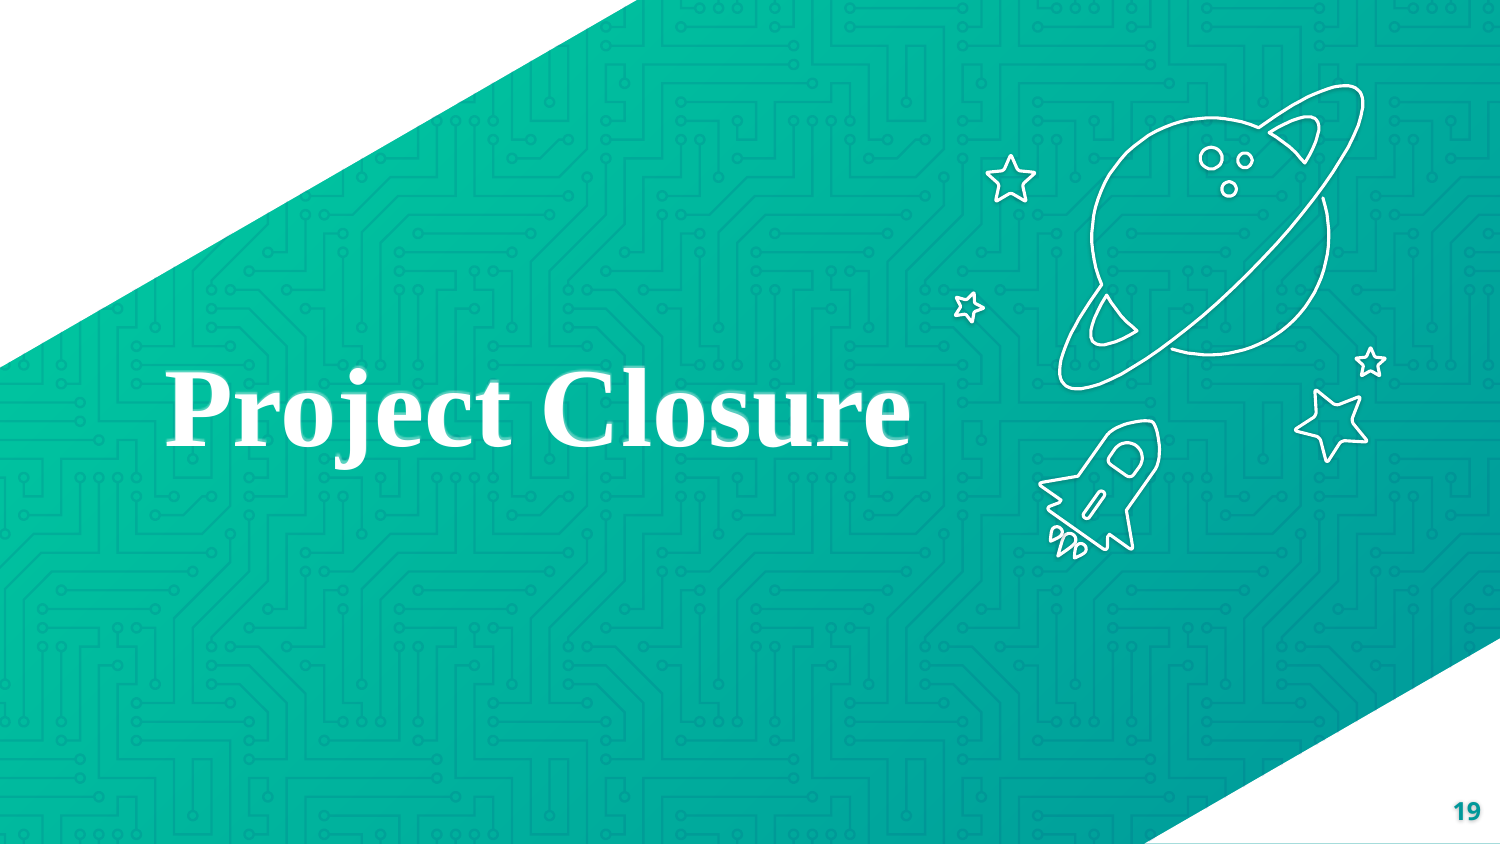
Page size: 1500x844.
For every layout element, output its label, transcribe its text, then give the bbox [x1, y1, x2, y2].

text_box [1059, 85, 1363, 389]
slide_number 19 [1391, 779, 1482, 844]
title Project Closure [164, 281, 1024, 472]
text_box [1041, 427, 1167, 553]
